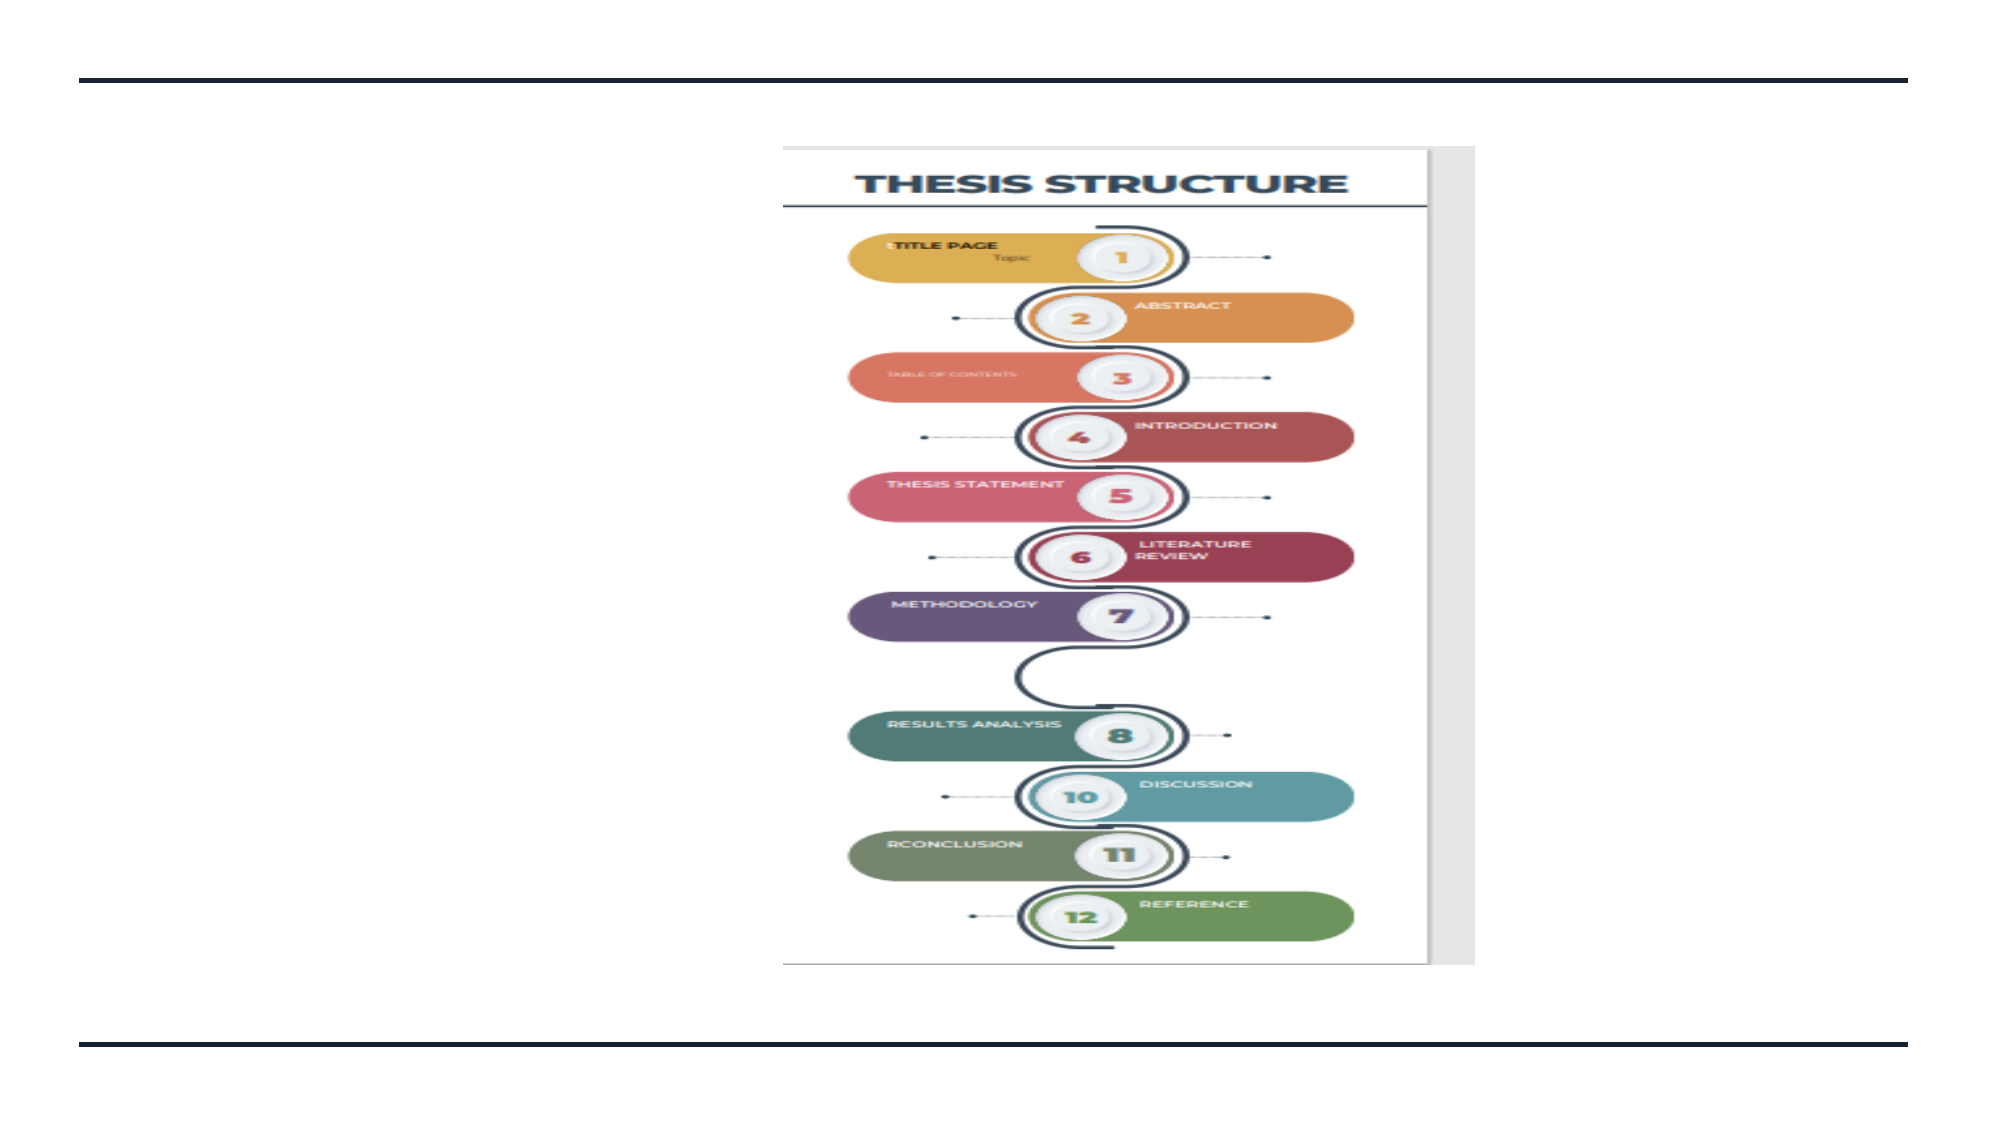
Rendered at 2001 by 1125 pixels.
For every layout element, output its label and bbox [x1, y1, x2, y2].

list [783, 146, 1475, 965]
